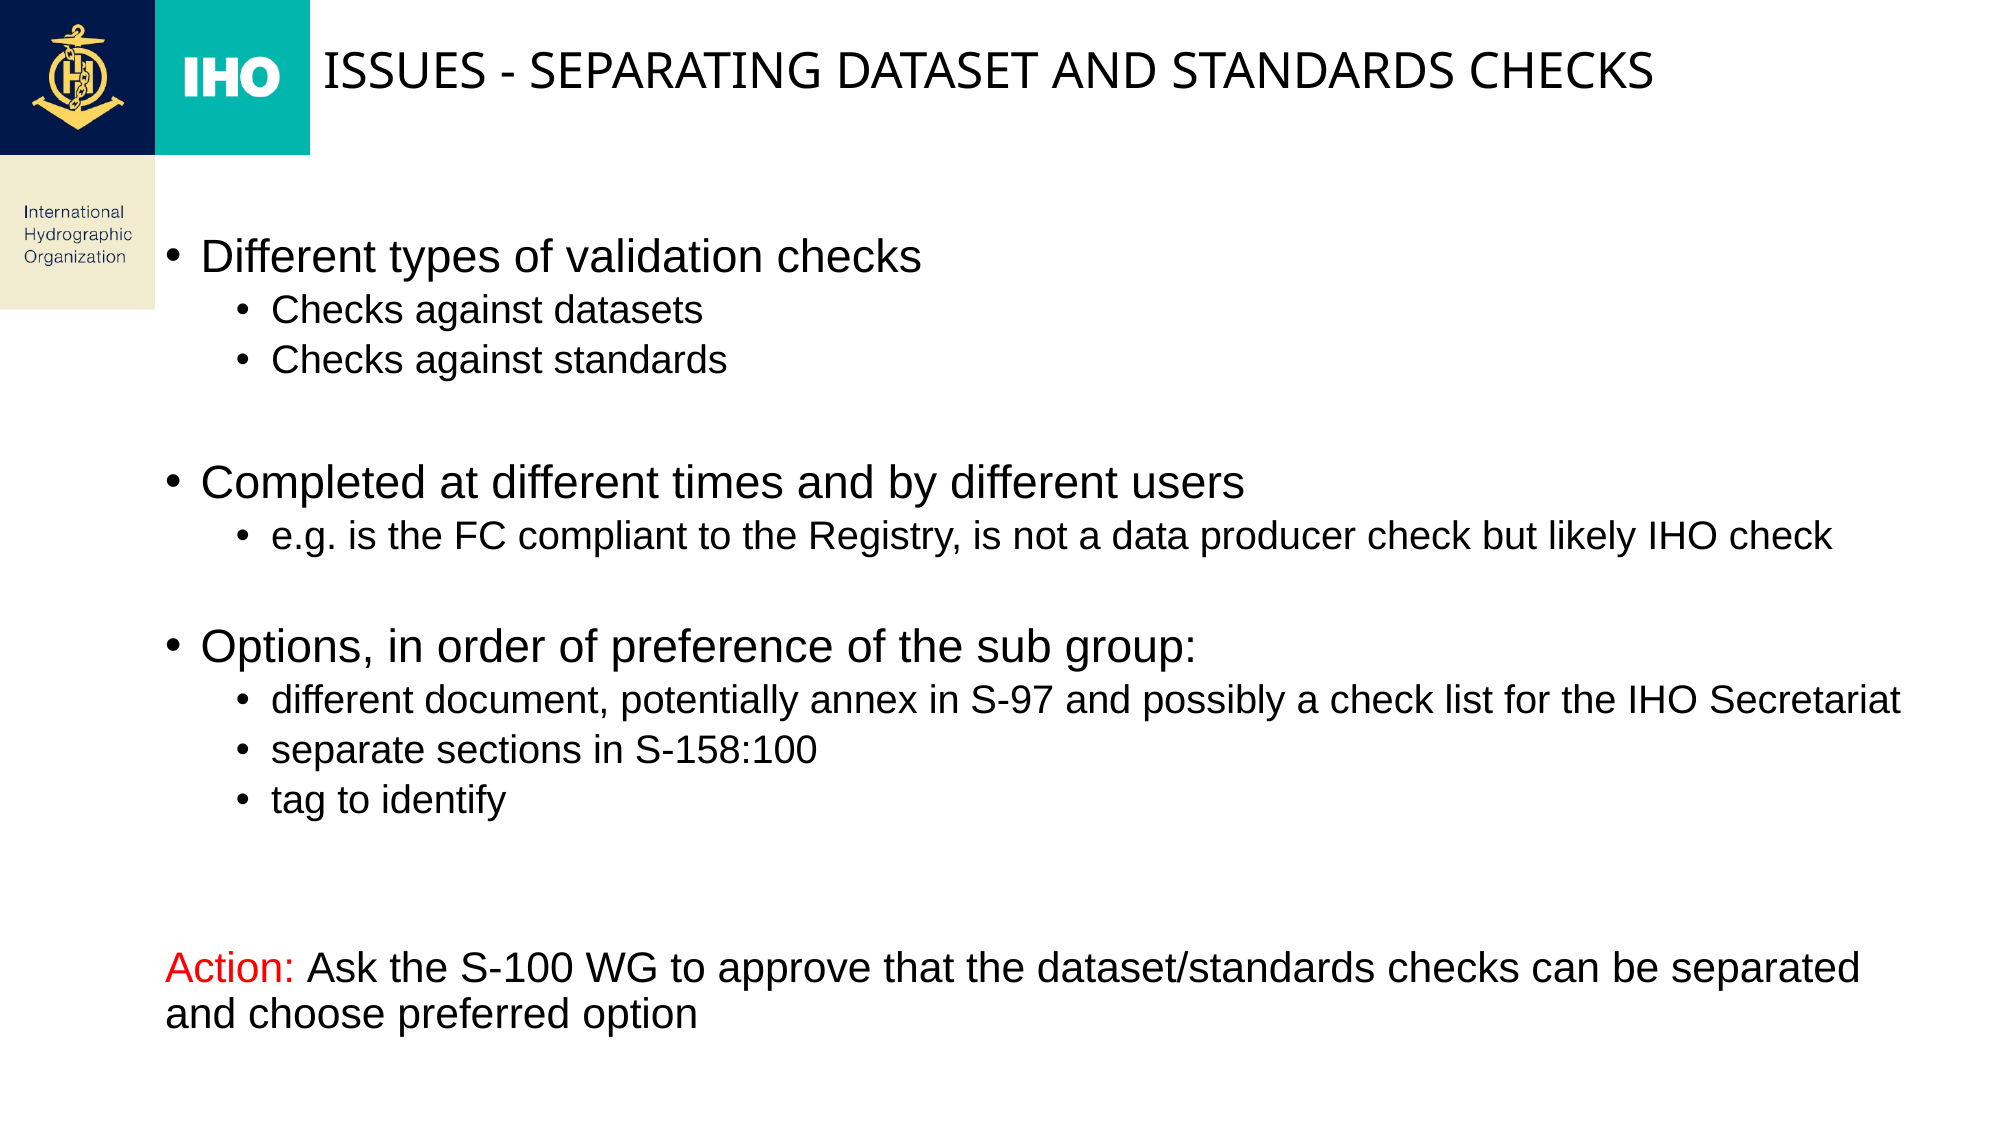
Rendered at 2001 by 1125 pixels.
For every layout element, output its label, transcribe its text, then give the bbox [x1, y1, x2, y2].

title Issues - Separating dataset and standards checks [308, 0, 2000, 145]
list Different types of validation checks Checks against datasets Checks against standards Completed at different times and by different users e.g. is the FC compliant to the Registry, is not a data producer check but likely IHO check Options, in order of preference of the sub group: different document, potentially annex in S-97 and possibly a check list for the IHO Secretariat separate sections in S-158:100 tag to identify Action: Ask the S-100 WG to approve that the dataset/standards checks can be separated and choose preferred option [150, 224, 1924, 1080]
picture [0, 0, 310, 310]
